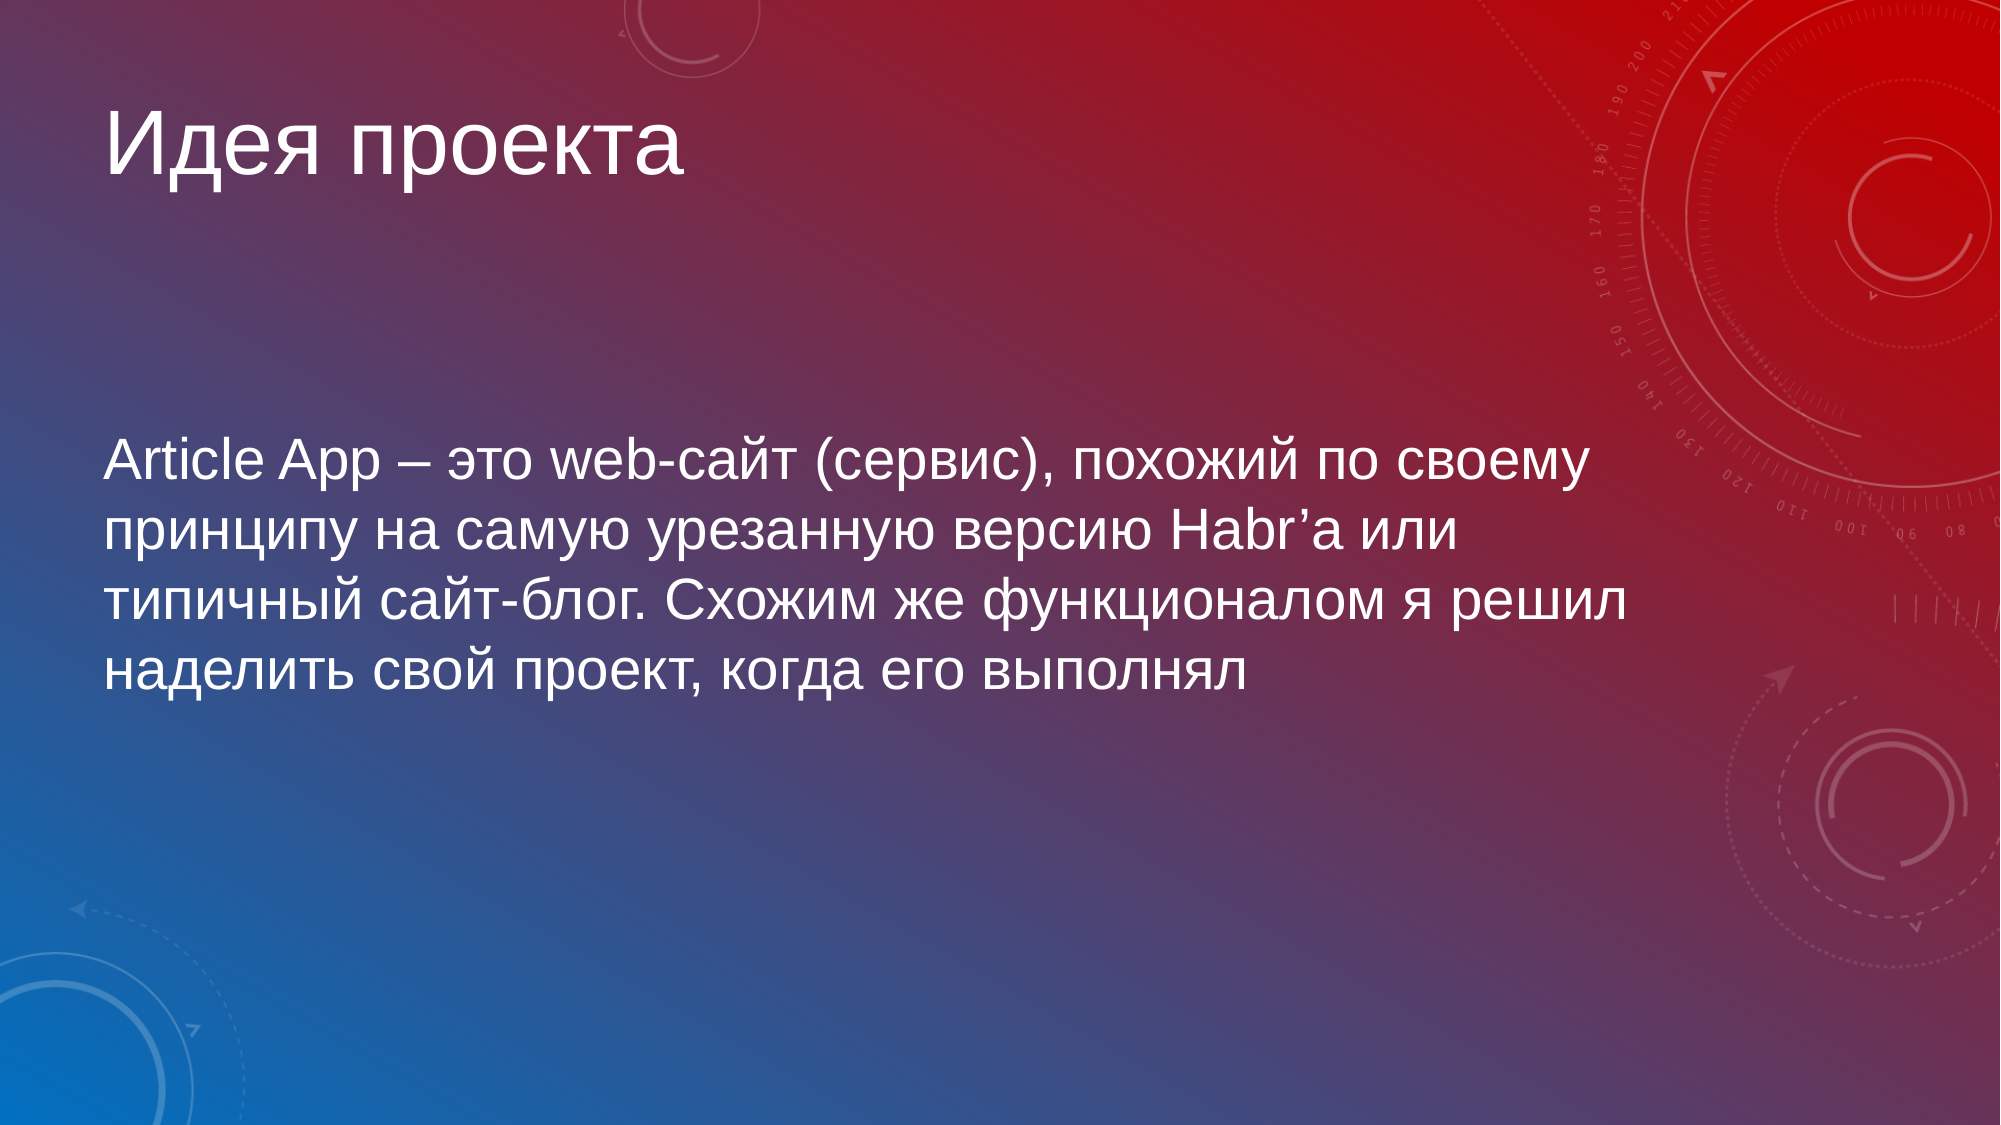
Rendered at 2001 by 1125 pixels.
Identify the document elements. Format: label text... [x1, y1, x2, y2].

picture [0, 0, 2000, 1125]
text_box Article App – это web-сайт (сервис), похожий по своему принципу на самую урезанную версию Habr’a или типичный сайт-блог. Схожим же функционалом я решил наделить свой проект, когда его выполнял [88, 413, 1653, 709]
text_box Идея проекта [88, 75, 2000, 201]
